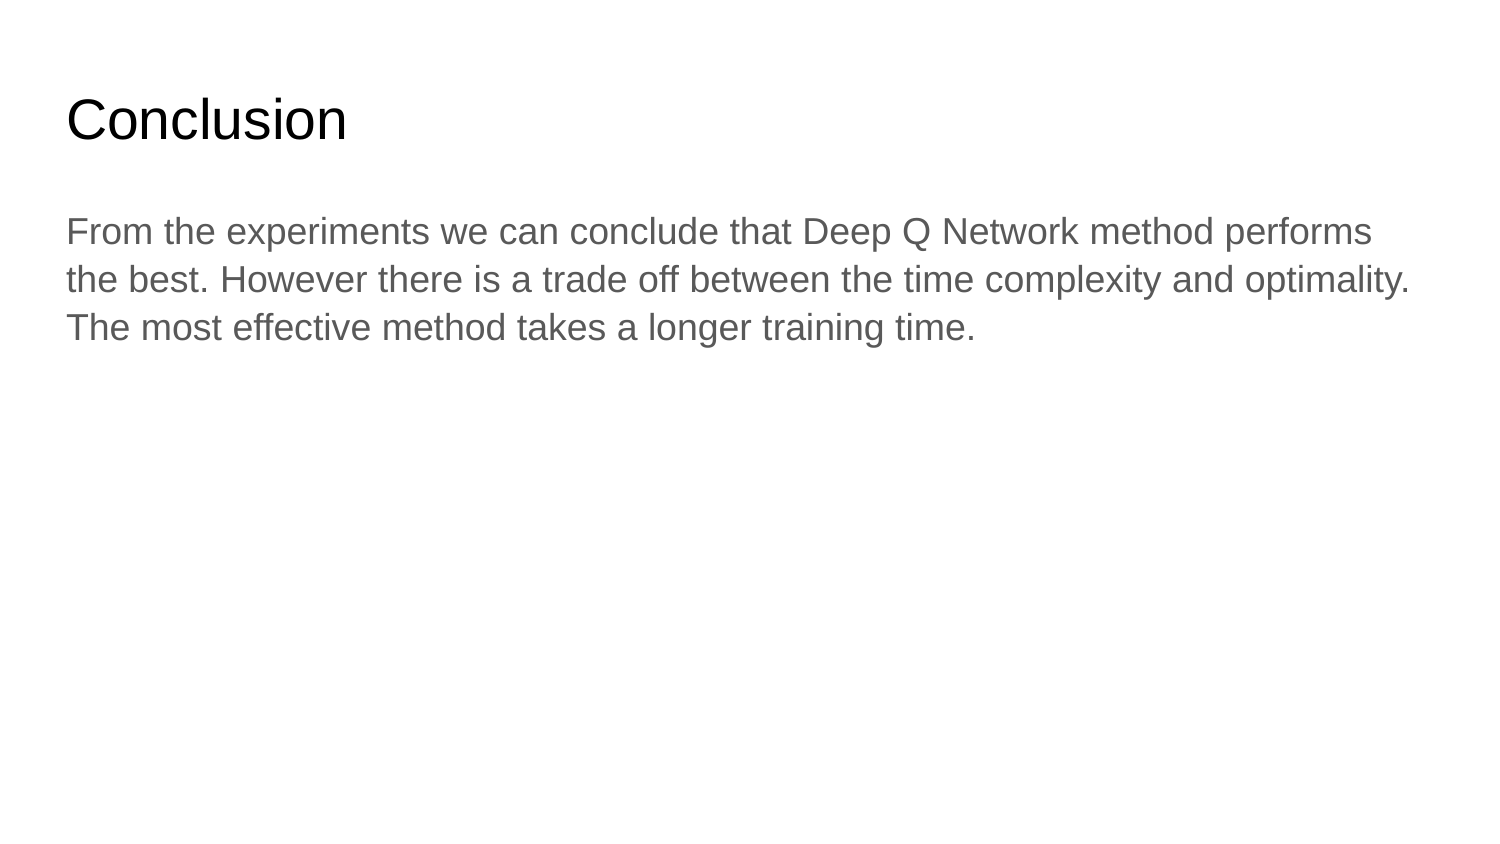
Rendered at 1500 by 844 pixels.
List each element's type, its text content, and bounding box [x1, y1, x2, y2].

title Conclusion [51, 72, 1449, 167]
list From the experiments we can conclude that Deep Q Network method performs the best. However there is a trade off between the time complexity and optimality. The most effective method takes a longer training time. [51, 189, 1449, 750]
